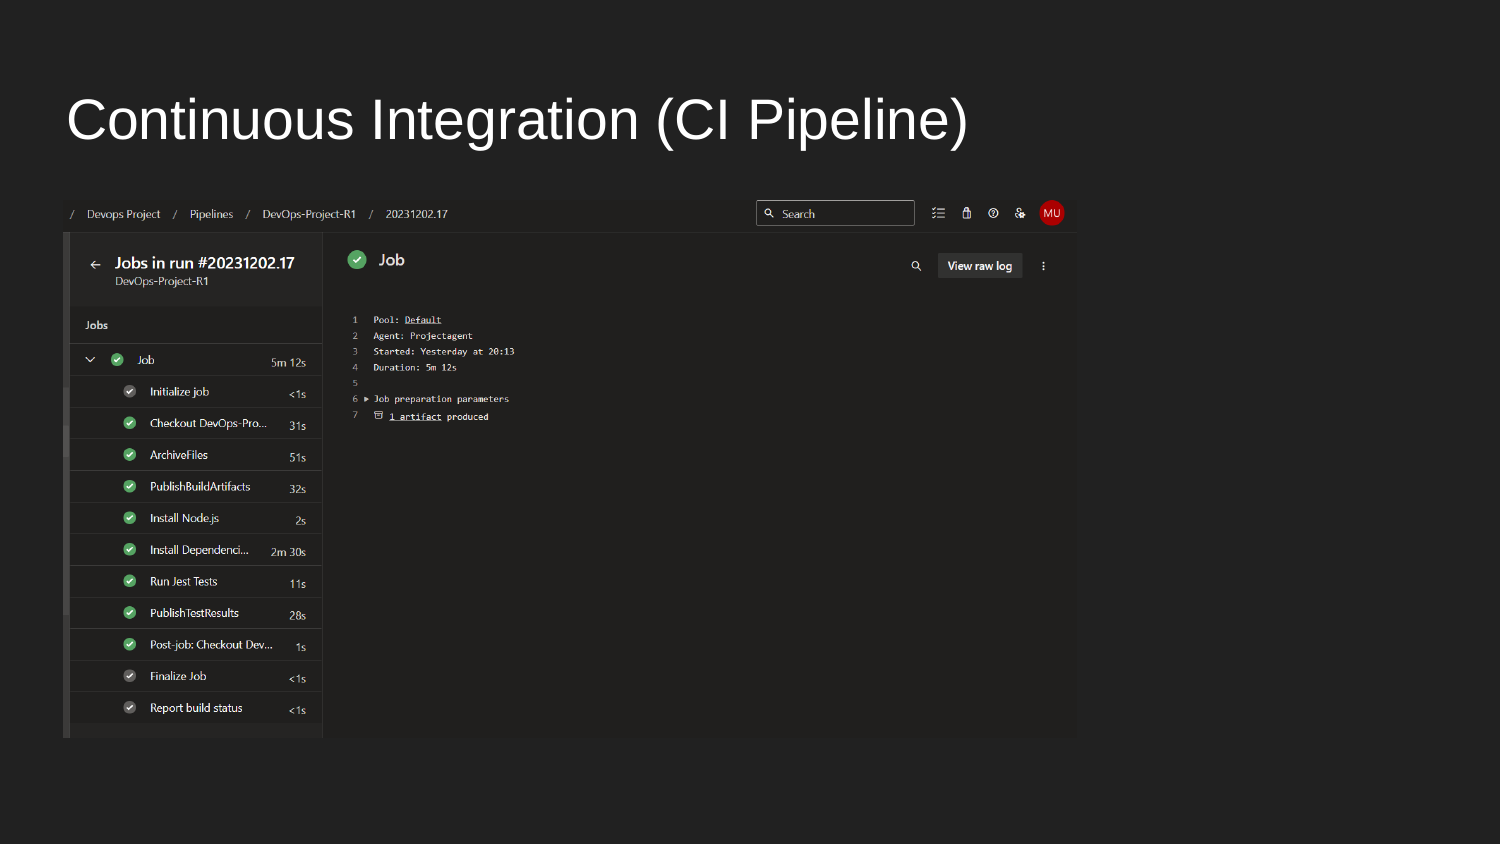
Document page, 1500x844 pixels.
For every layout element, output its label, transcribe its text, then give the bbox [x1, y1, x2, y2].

picture [62, 200, 1077, 739]
title Continuous Integration (CI Pipeline) [51, 72, 1449, 167]
